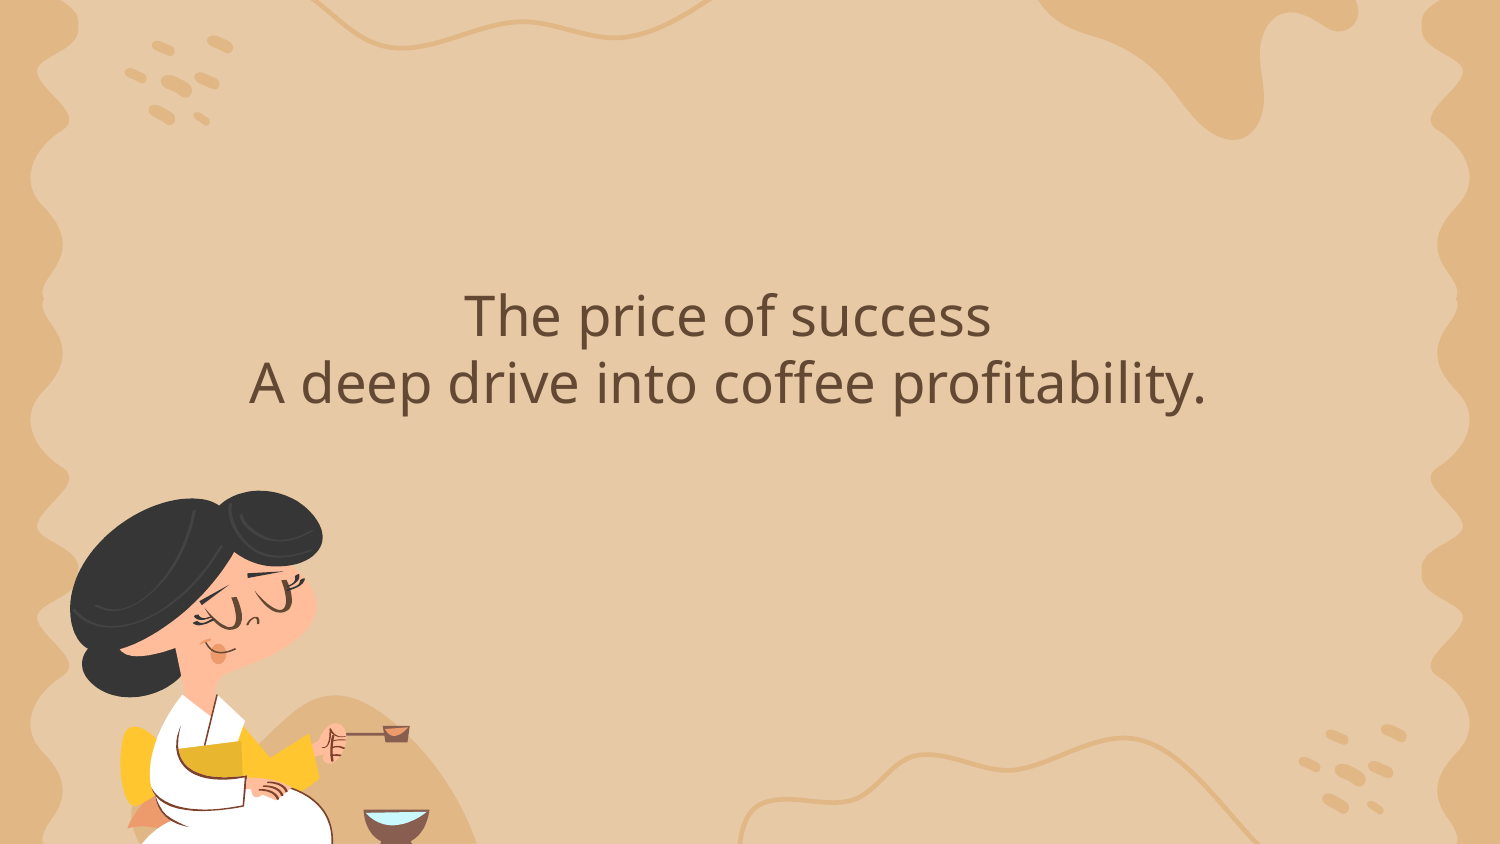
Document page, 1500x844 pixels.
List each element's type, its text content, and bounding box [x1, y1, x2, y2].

list The price of success A deep drive into coffee profitability. [186, 225, 1286, 469]
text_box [69, 490, 430, 844]
